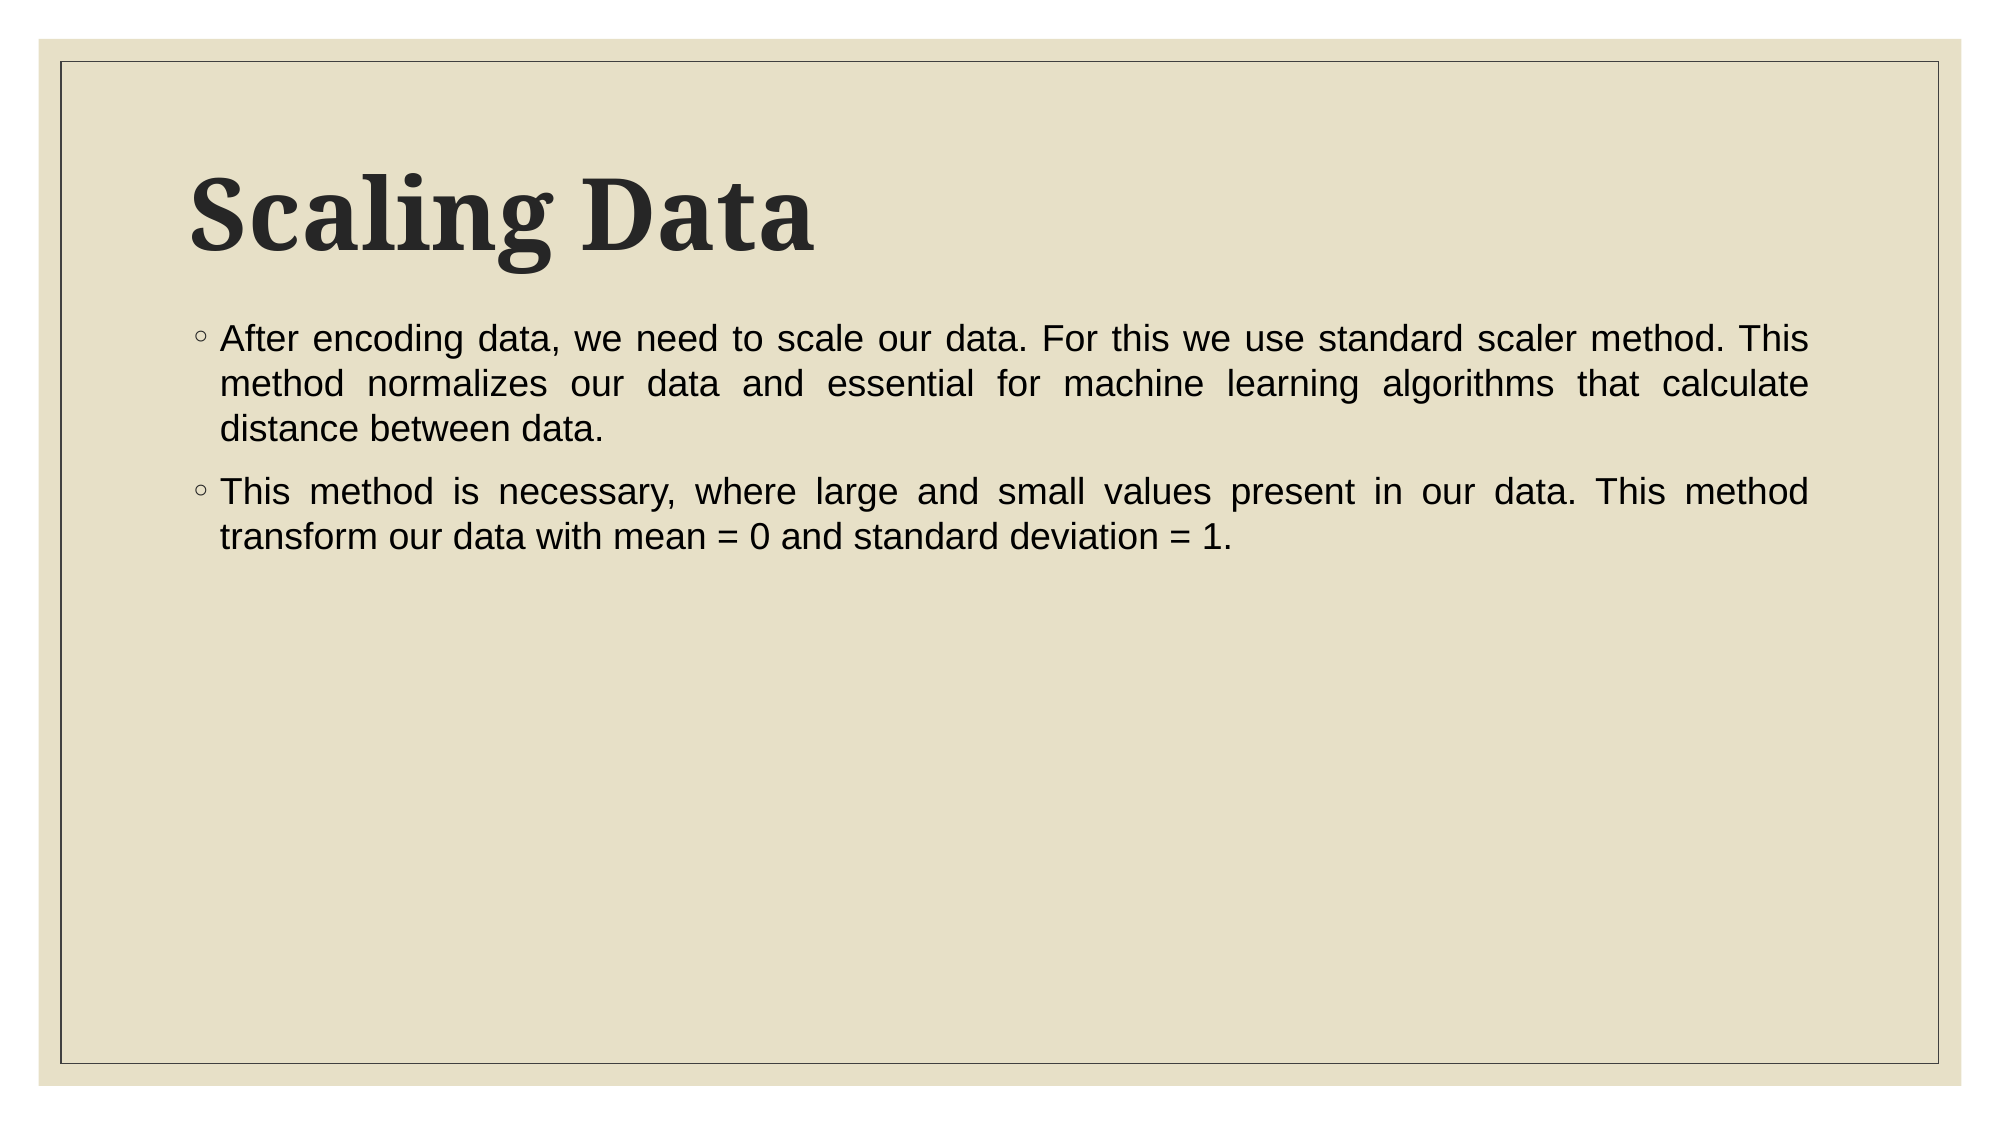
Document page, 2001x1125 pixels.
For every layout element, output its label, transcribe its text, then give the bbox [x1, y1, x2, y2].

list After encoding data, we need to scale our data. For this we use standard scaler method. This method normalizes our data and essential for machine learning algorithms that calculate distance between data. This method is necessary, where large and small values present in our data. This method transform our data with mean = 0 and standard deviation = 1. [174, 305, 1825, 990]
title Scaling Data [174, 105, 1825, 305]
